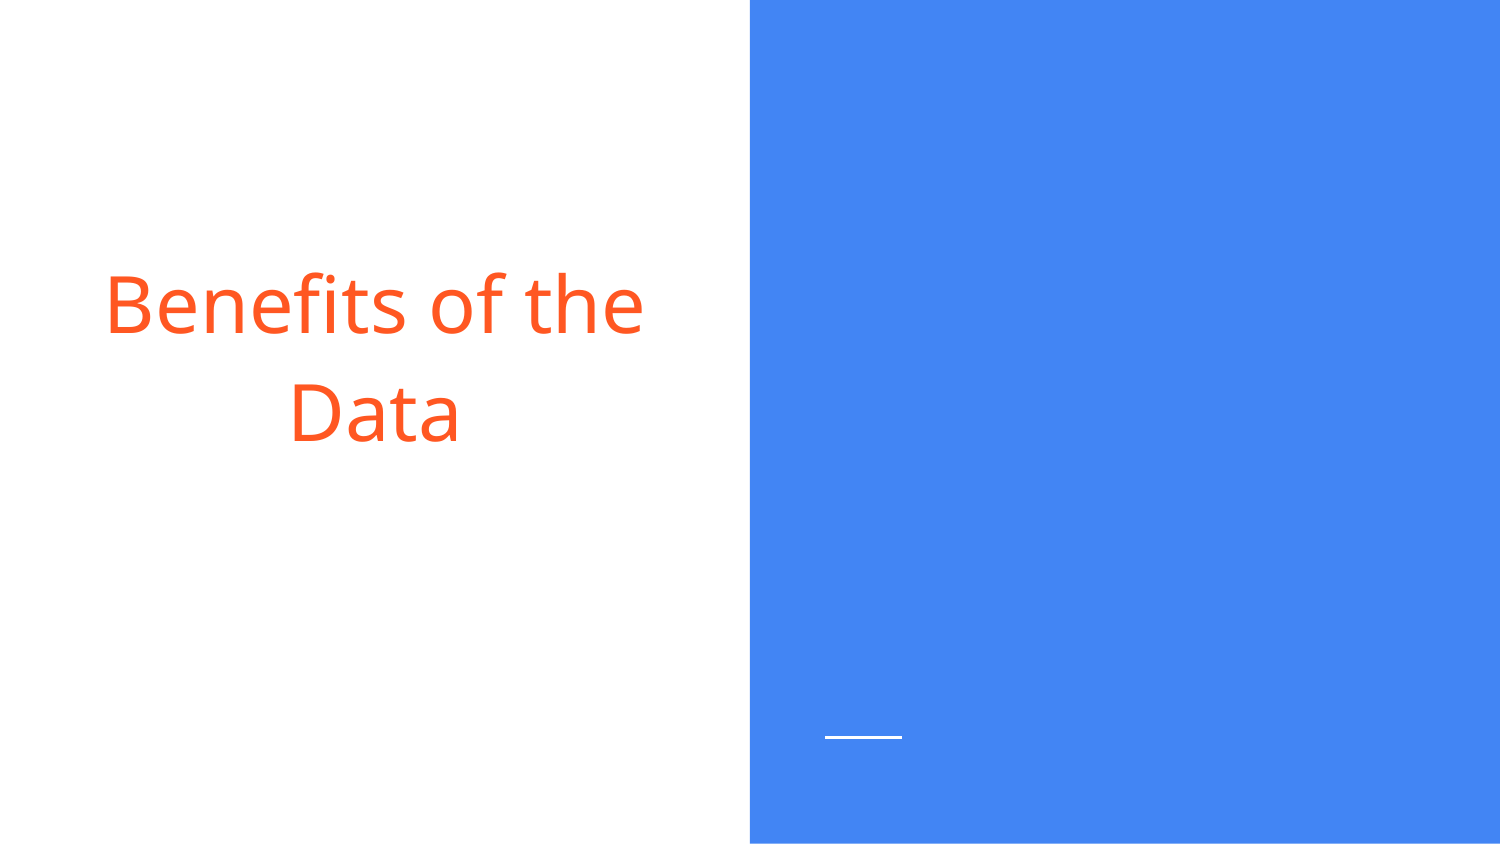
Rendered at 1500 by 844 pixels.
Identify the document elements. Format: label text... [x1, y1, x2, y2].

title Benefits of the Data [43, 225, 708, 481]
